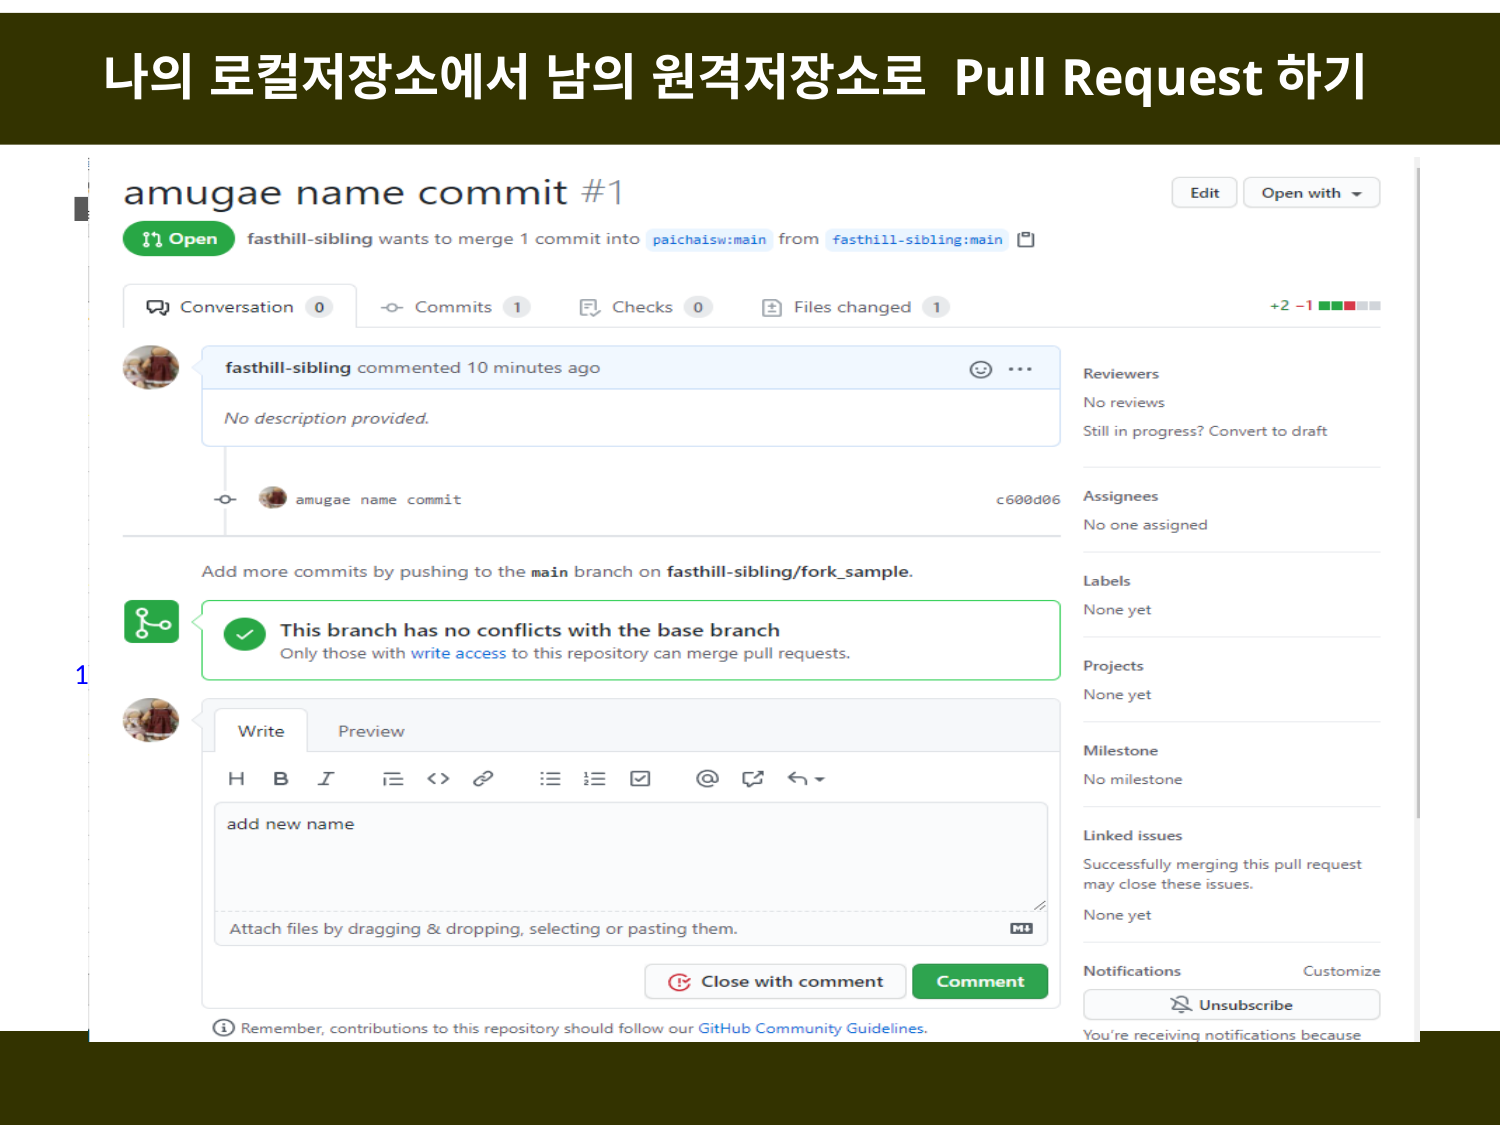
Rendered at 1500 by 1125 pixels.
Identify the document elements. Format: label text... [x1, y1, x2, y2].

text_box 1. 내용을 기입하면 [59, 647, 88, 698]
text_box [56, 156, 1474, 794]
title 나의 로컬저장소에서 남의 원격저장소로 Pull Request하기 [88, 31, 1441, 126]
picture [88, 157, 1420, 1042]
